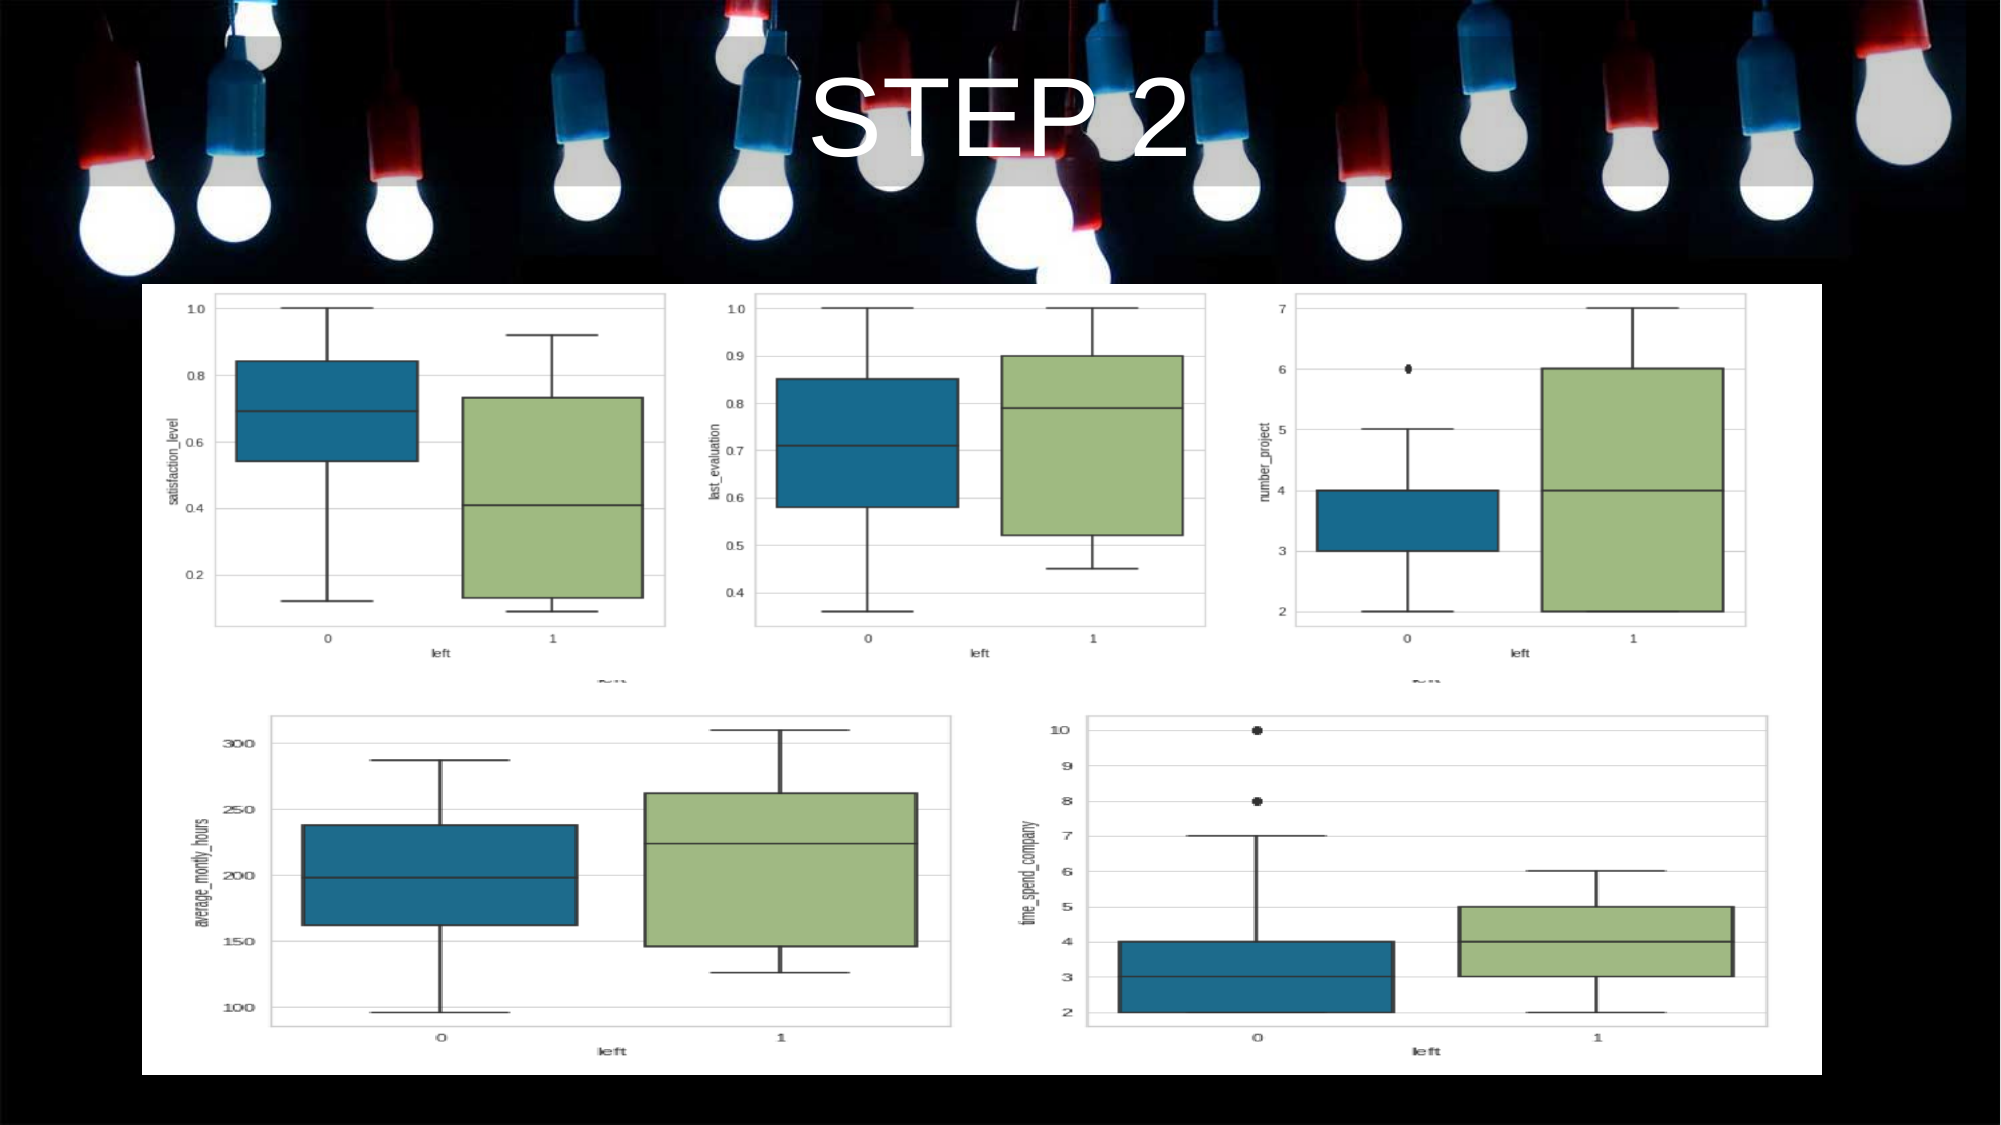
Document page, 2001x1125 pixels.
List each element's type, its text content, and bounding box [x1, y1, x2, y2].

picture [0, 0, 2001, 1125]
text_box STEP 2 [0, 36, 2000, 187]
